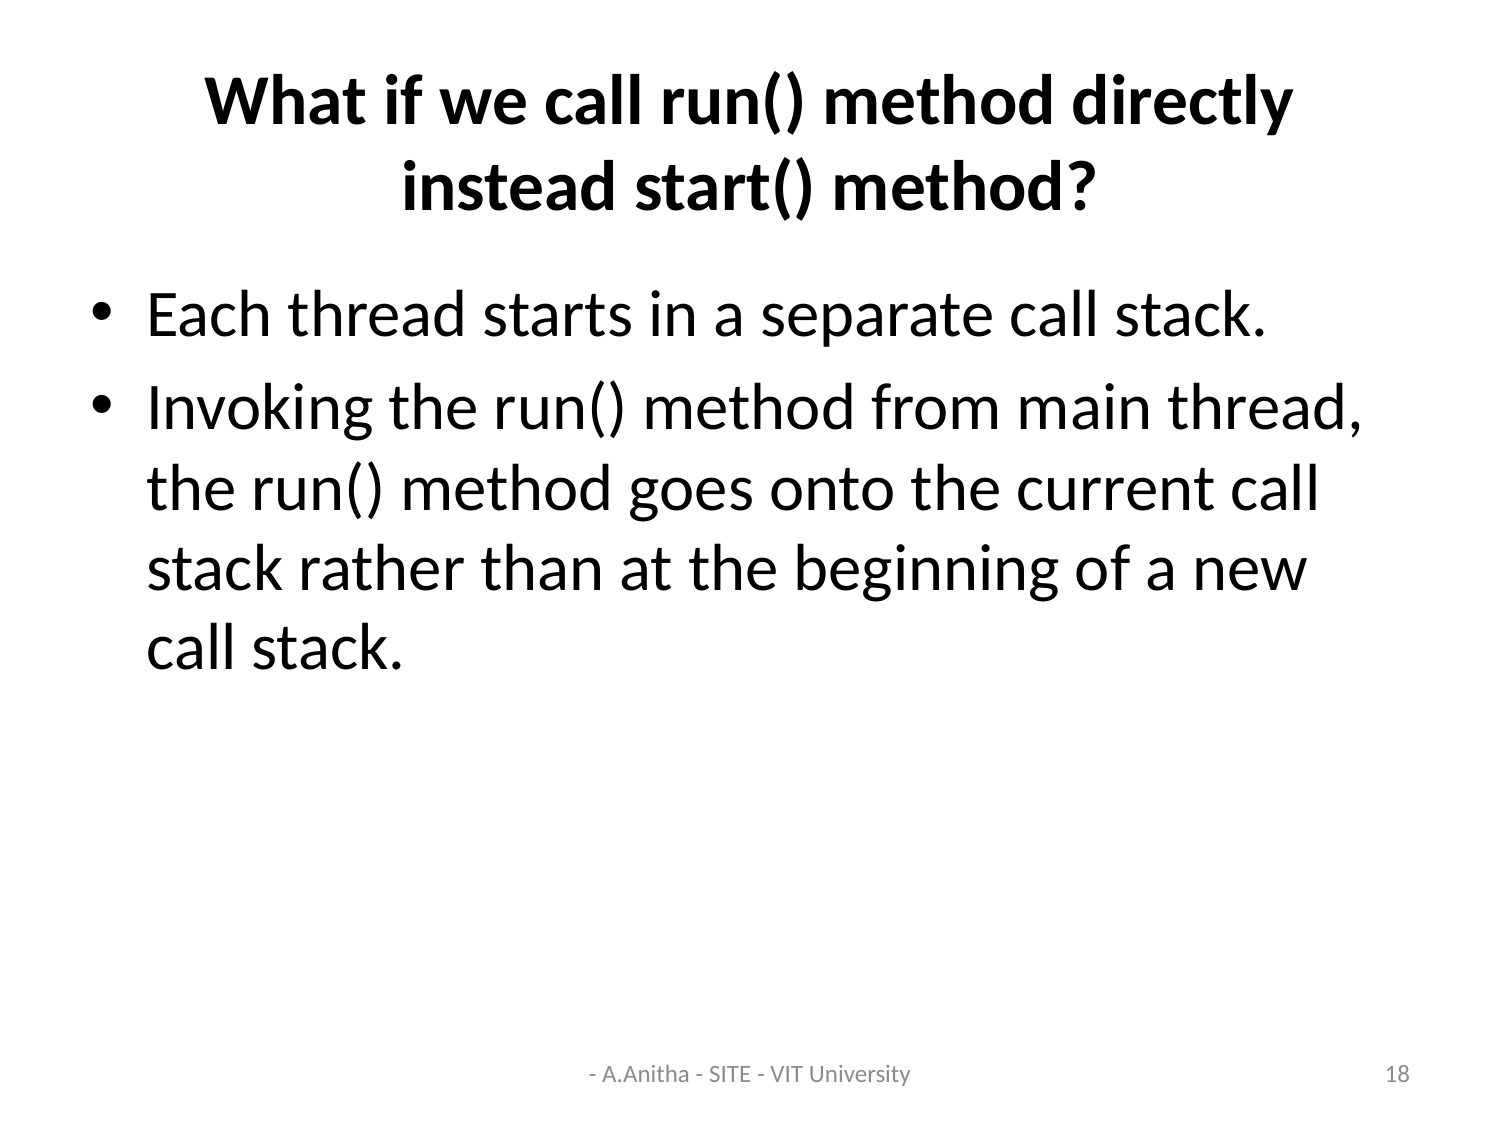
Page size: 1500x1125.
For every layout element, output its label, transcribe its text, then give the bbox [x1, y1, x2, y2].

slide_number 18 [1074, 1042, 1425, 1103]
list Each thread starts in a separate call stack. Invoking the run() method from main thread, the run() method goes onto the current call stack rather than at the beginning of a new call stack. [75, 262, 1425, 1005]
footer - A.Anitha - SITE - VIT University [512, 1042, 988, 1103]
title What if we call run() method directly instead start() method? [75, 45, 1425, 233]
